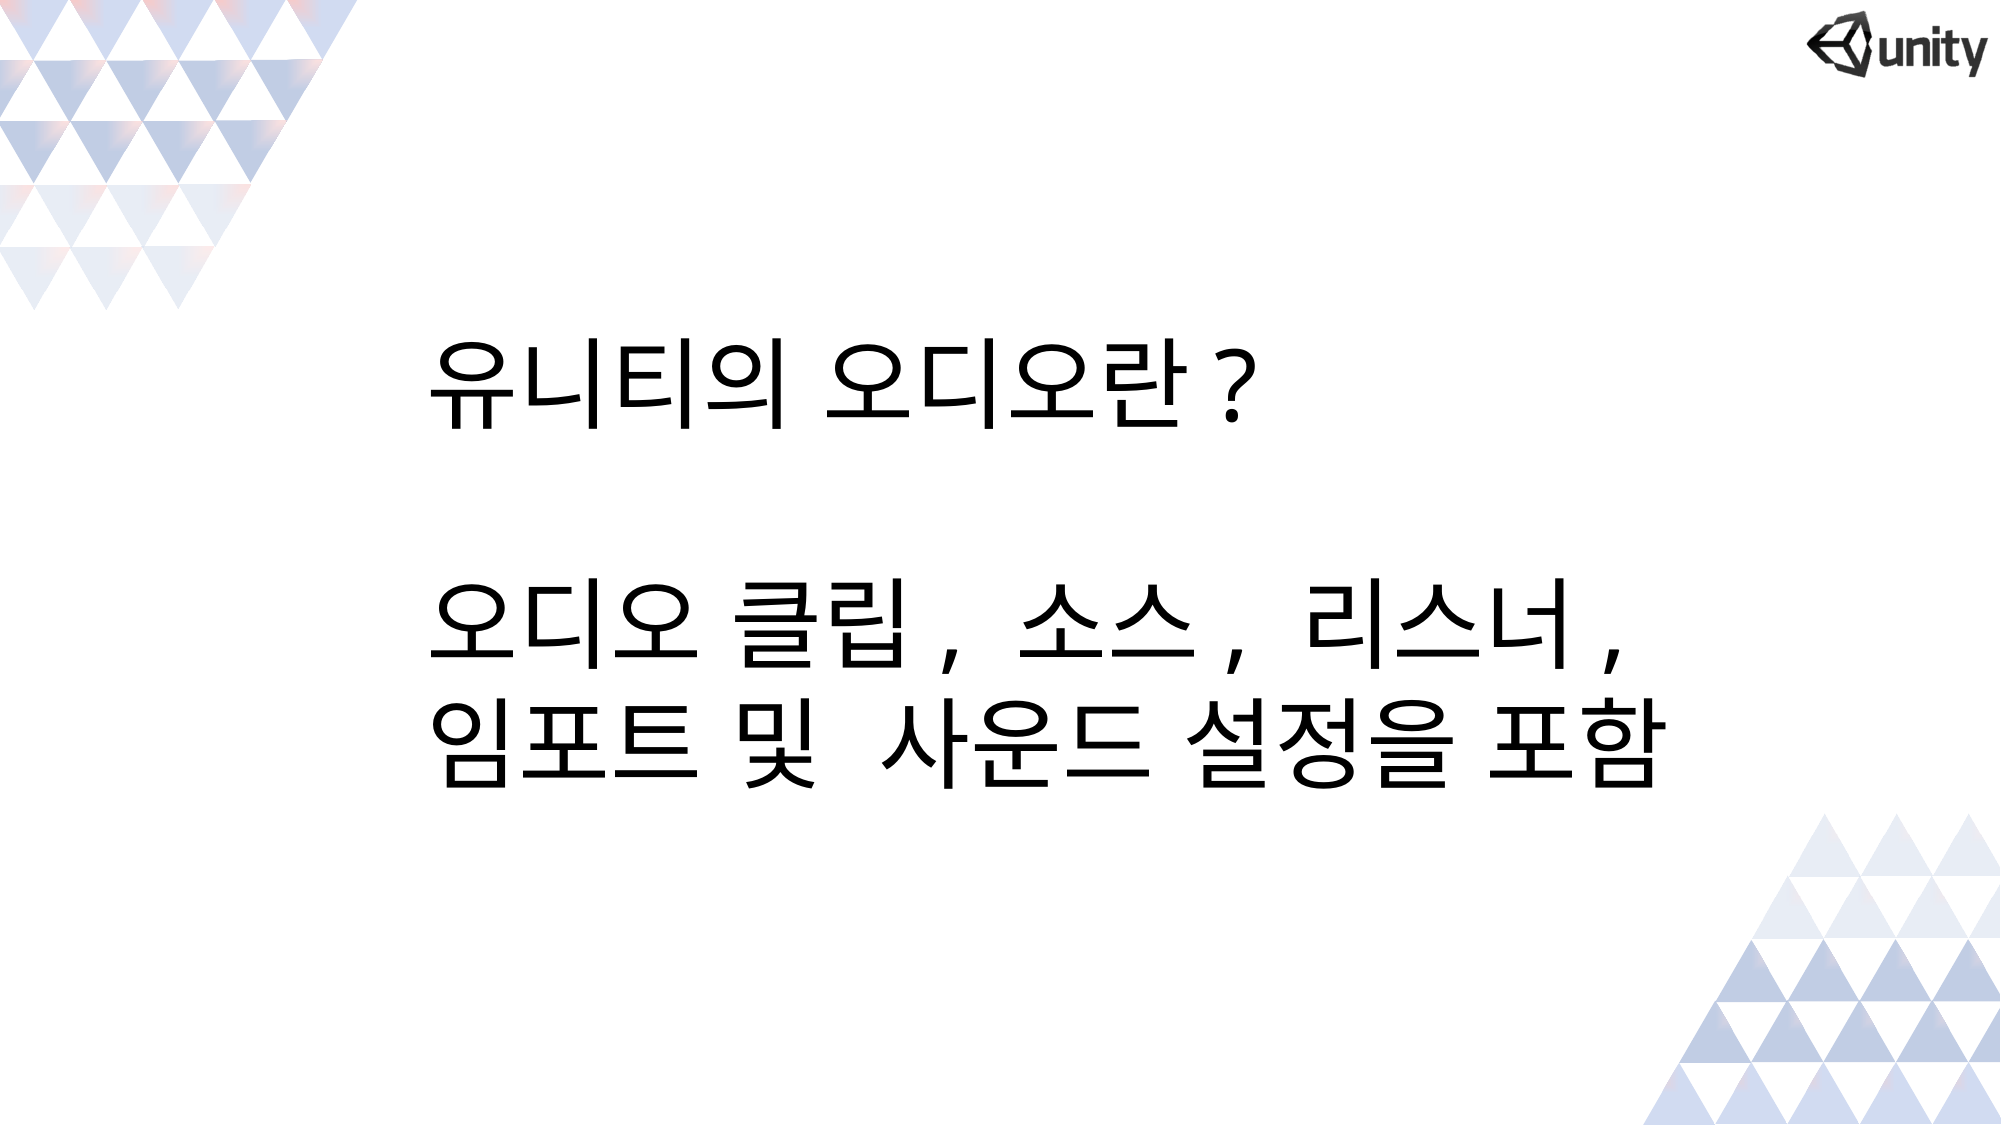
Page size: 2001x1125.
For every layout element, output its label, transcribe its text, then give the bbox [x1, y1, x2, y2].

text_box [0, 0, 359, 310]
text_box 유니티의 오디오란? 오디오 클립, 소스, 리스너, 임포트 및 사운드 설정을 포함 [412, 314, 1746, 809]
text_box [1643, 813, 2000, 1125]
picture [1804, 10, 1992, 81]
